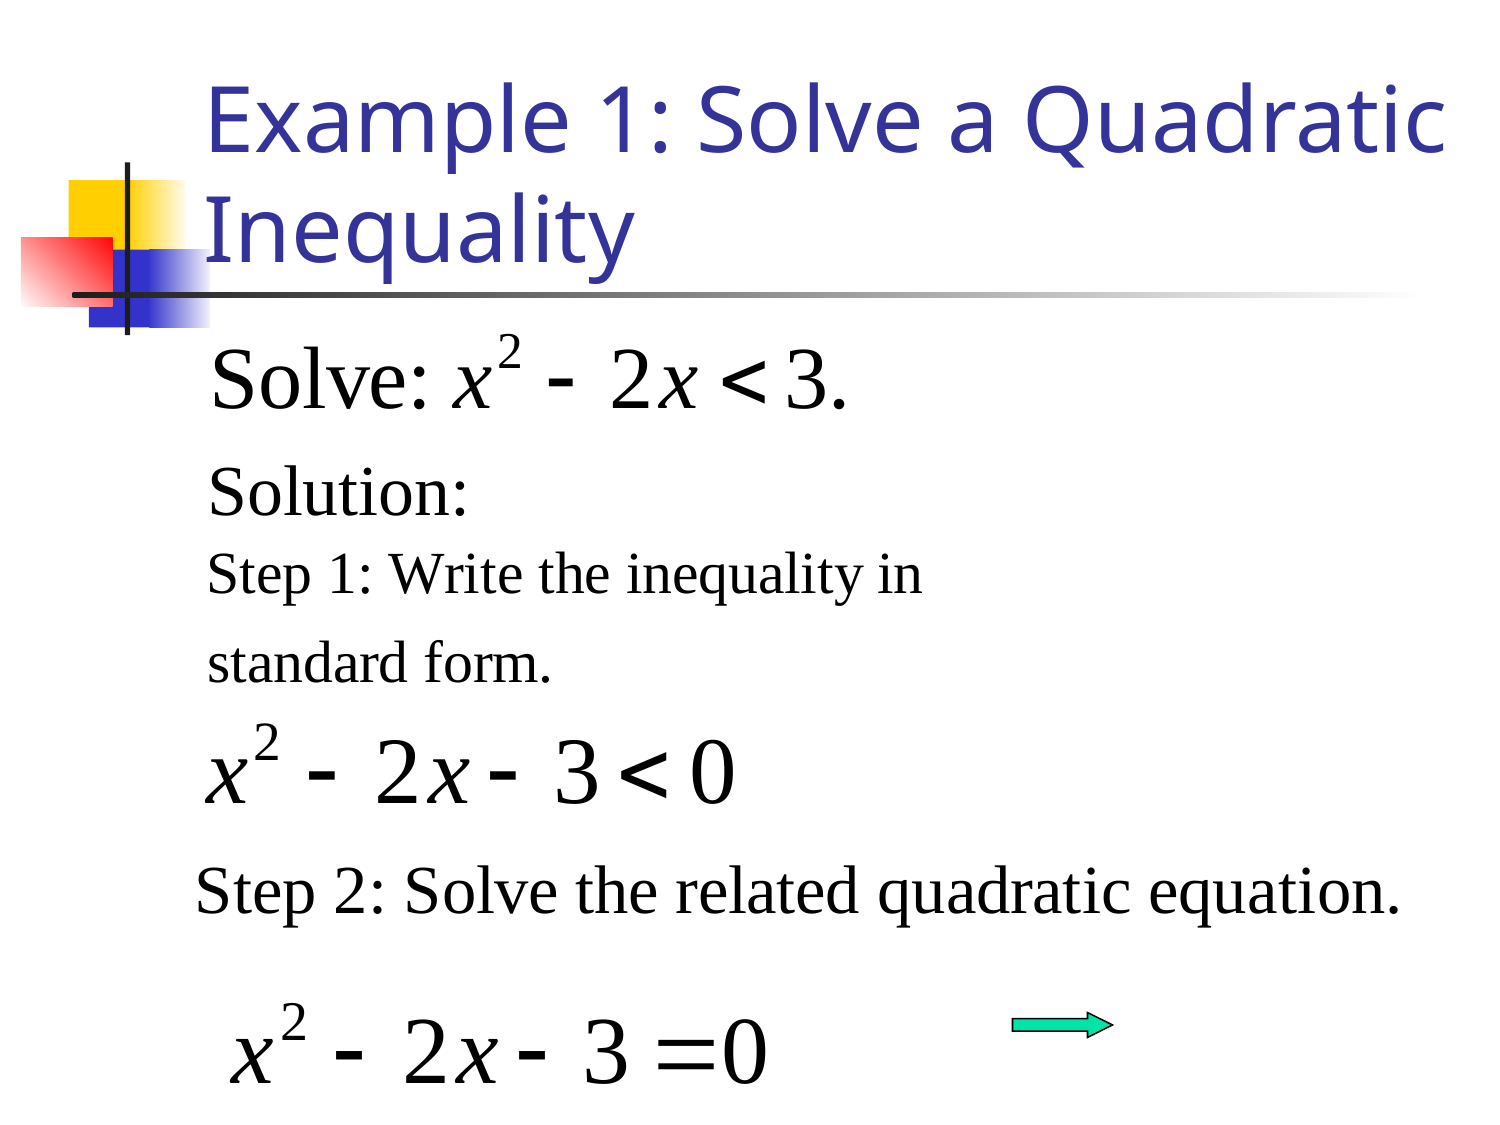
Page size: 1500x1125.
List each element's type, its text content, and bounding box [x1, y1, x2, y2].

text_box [199, 449, 476, 534]
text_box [199, 537, 938, 698]
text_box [212, 978, 788, 1108]
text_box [187, 699, 751, 827]
text_box [1012, 1012, 1113, 1038]
title Example 1: Solve a Quadratic Inequality [188, 101, 1468, 289]
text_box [187, 849, 1413, 942]
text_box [199, 312, 863, 431]
